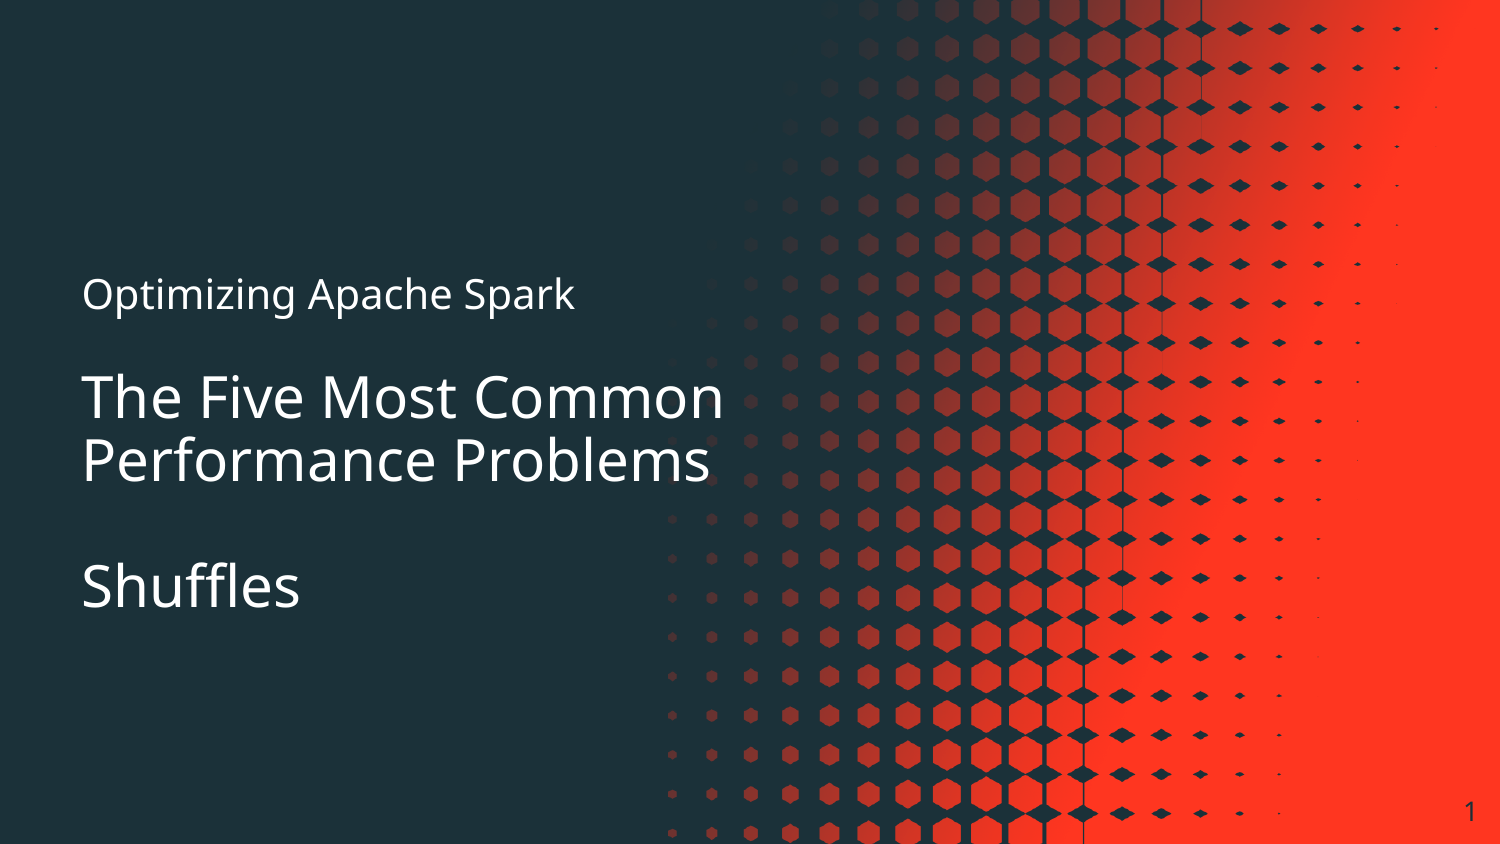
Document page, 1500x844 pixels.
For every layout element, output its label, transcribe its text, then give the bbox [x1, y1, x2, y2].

picture [0, 0, 1500, 844]
slide_number ‹#› [1403, 779, 1494, 844]
text_box Optimizing Apache Spark The Five Most Common Performance Problems Shuffles [81, 365, 1422, 529]
